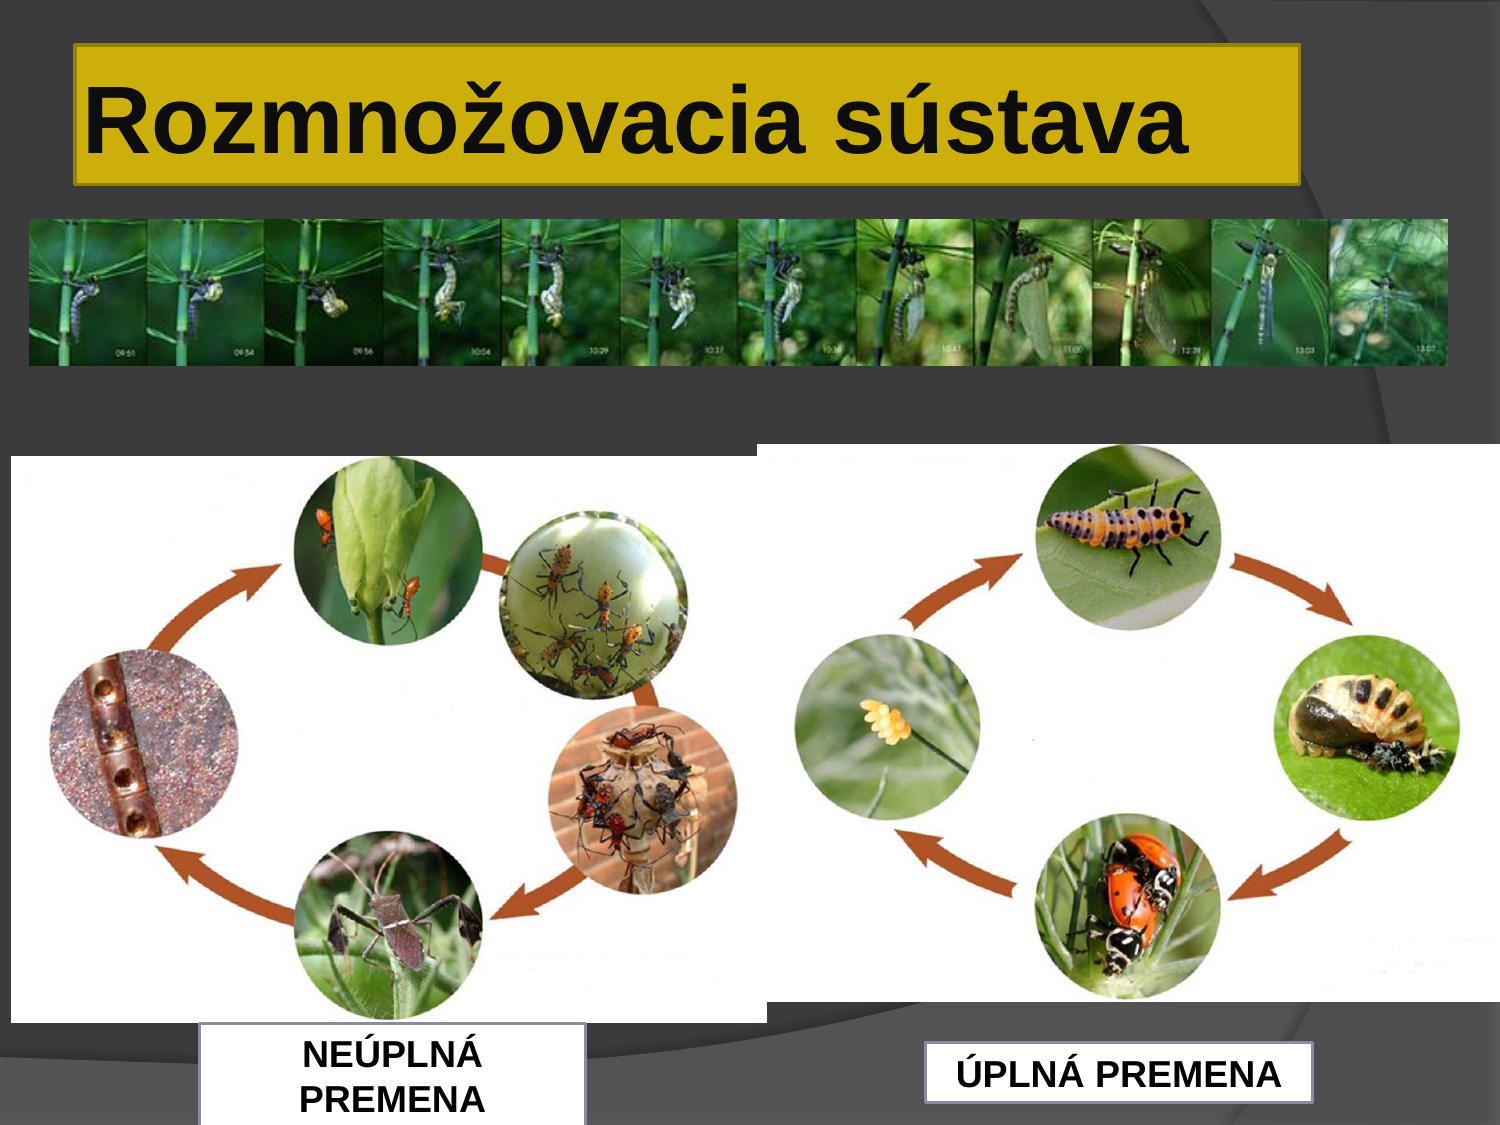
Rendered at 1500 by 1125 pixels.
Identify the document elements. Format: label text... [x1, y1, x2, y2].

text_box NEÚPLNÁ PREMENA [198, 1033, 587, 1125]
picture [10, 455, 767, 1023]
picture [757, 444, 1500, 1002]
title Rozmnožovacia sústava [73, 43, 1301, 186]
picture [29, 219, 1448, 366]
text_box ÚPLNÁ PREMENA [924, 1041, 1314, 1104]
